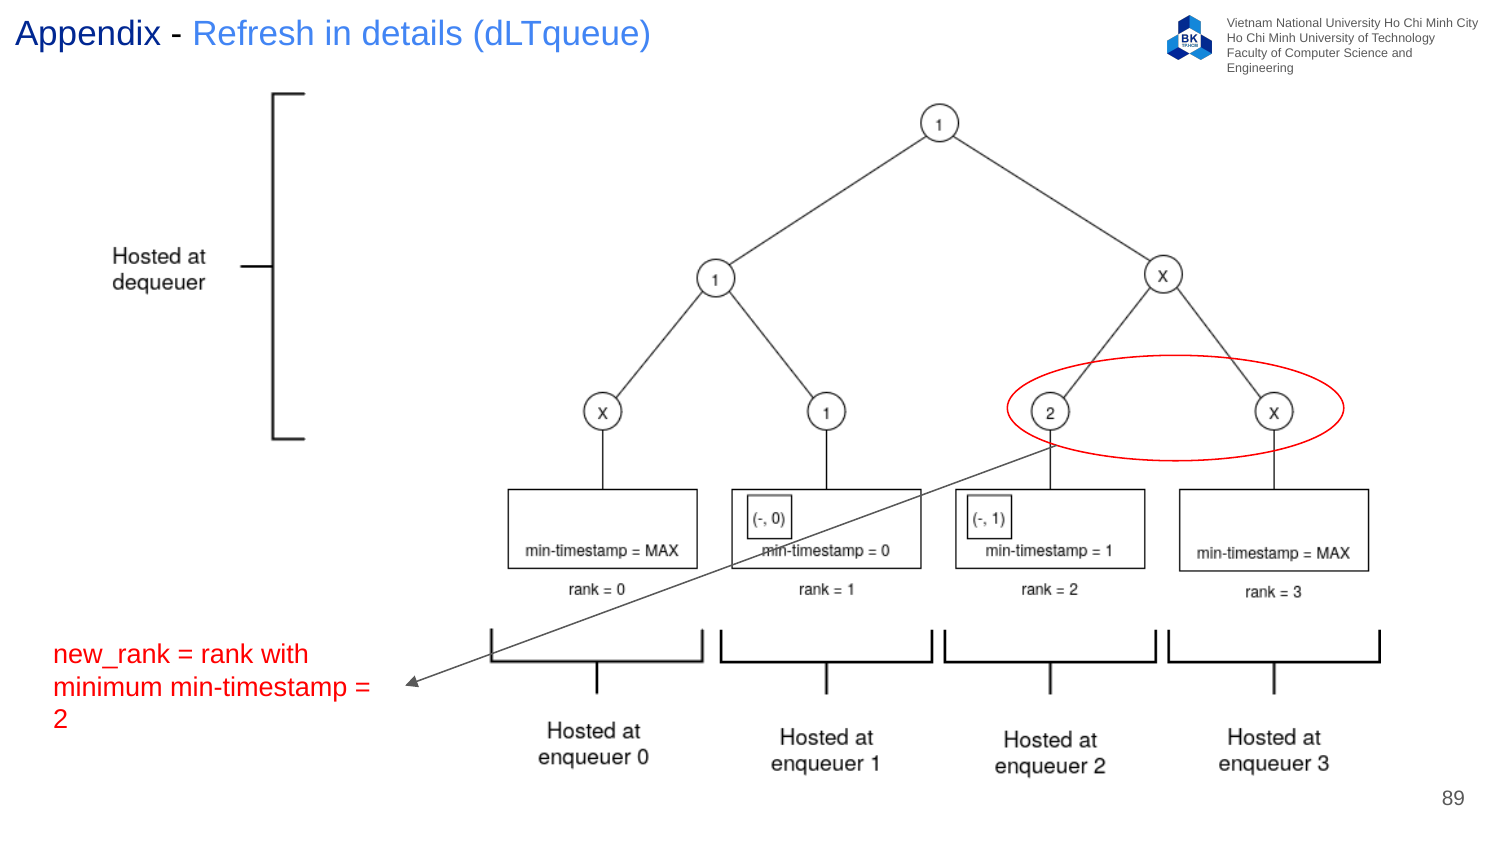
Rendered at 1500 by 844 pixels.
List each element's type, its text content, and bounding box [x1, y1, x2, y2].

picture [99, 92, 1381, 789]
slide_number ‹#› [1389, 764, 1480, 830]
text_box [404, 445, 1057, 687]
title Appendix - Refresh in details (dLTqueue) [0, 0, 1074, 68]
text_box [1167, 0, 1498, 76]
text_box new_rank = rank with minimum min-timestamp = 2 [38, 621, 94, 750]
